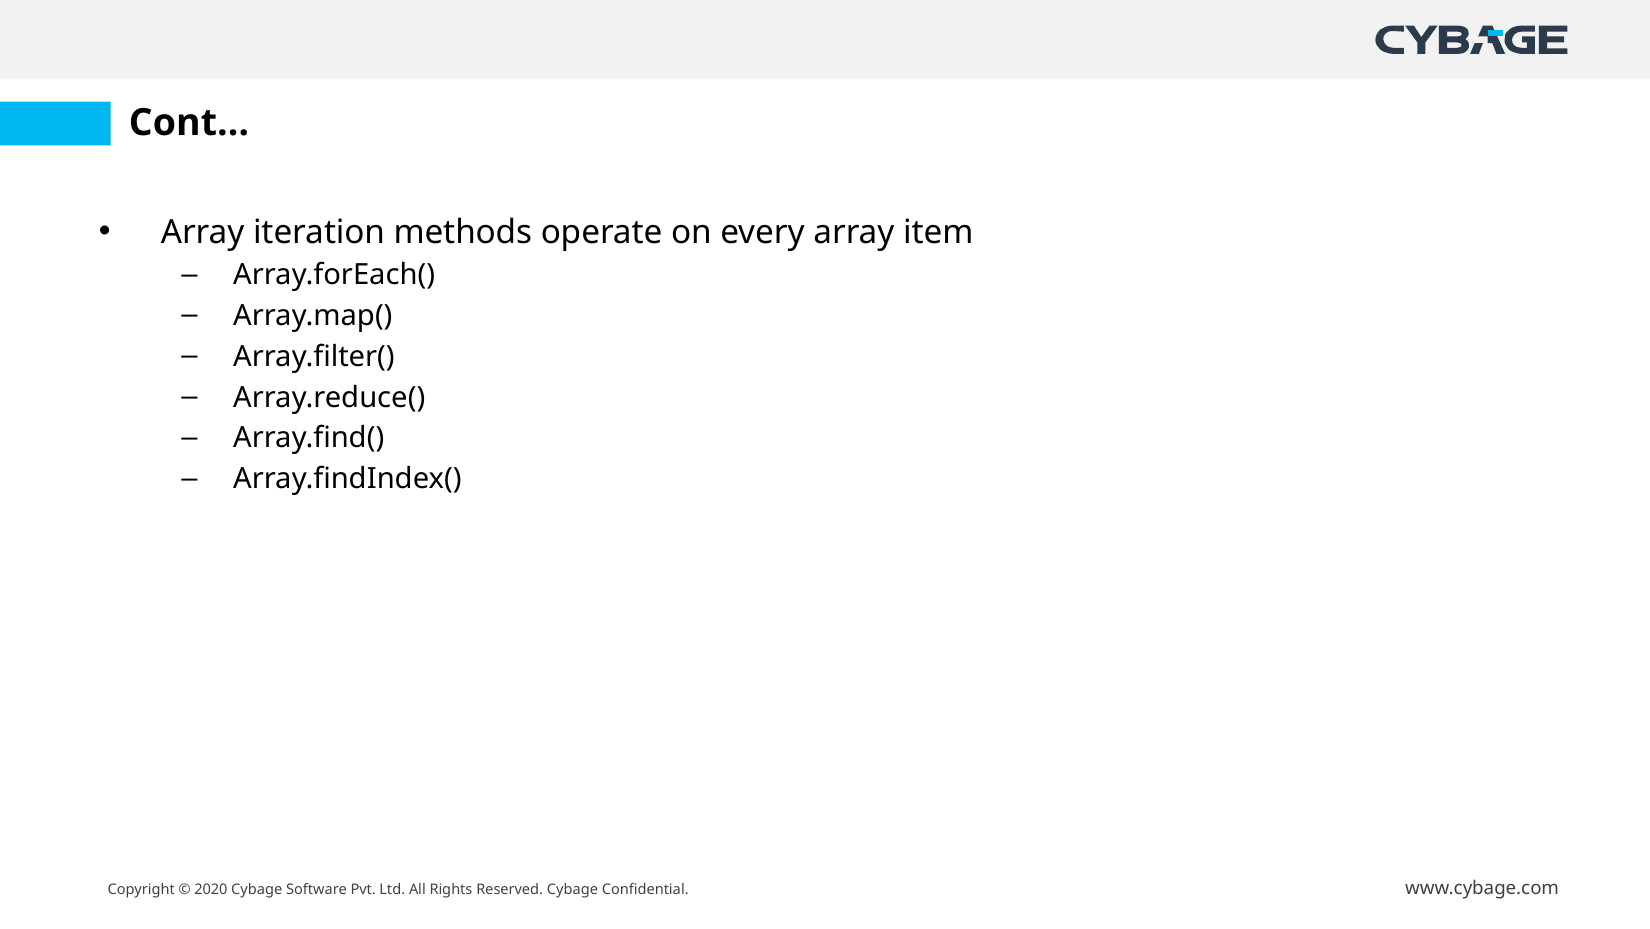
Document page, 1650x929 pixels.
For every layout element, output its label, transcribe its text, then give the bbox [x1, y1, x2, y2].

list Array iteration methods operate on every array item Array.forEach() Array.map() Array.filter() Array.reduce() Array.find() Array.findIndex() [82, 201, 1568, 815]
title Cont… [112, 89, 1598, 171]
